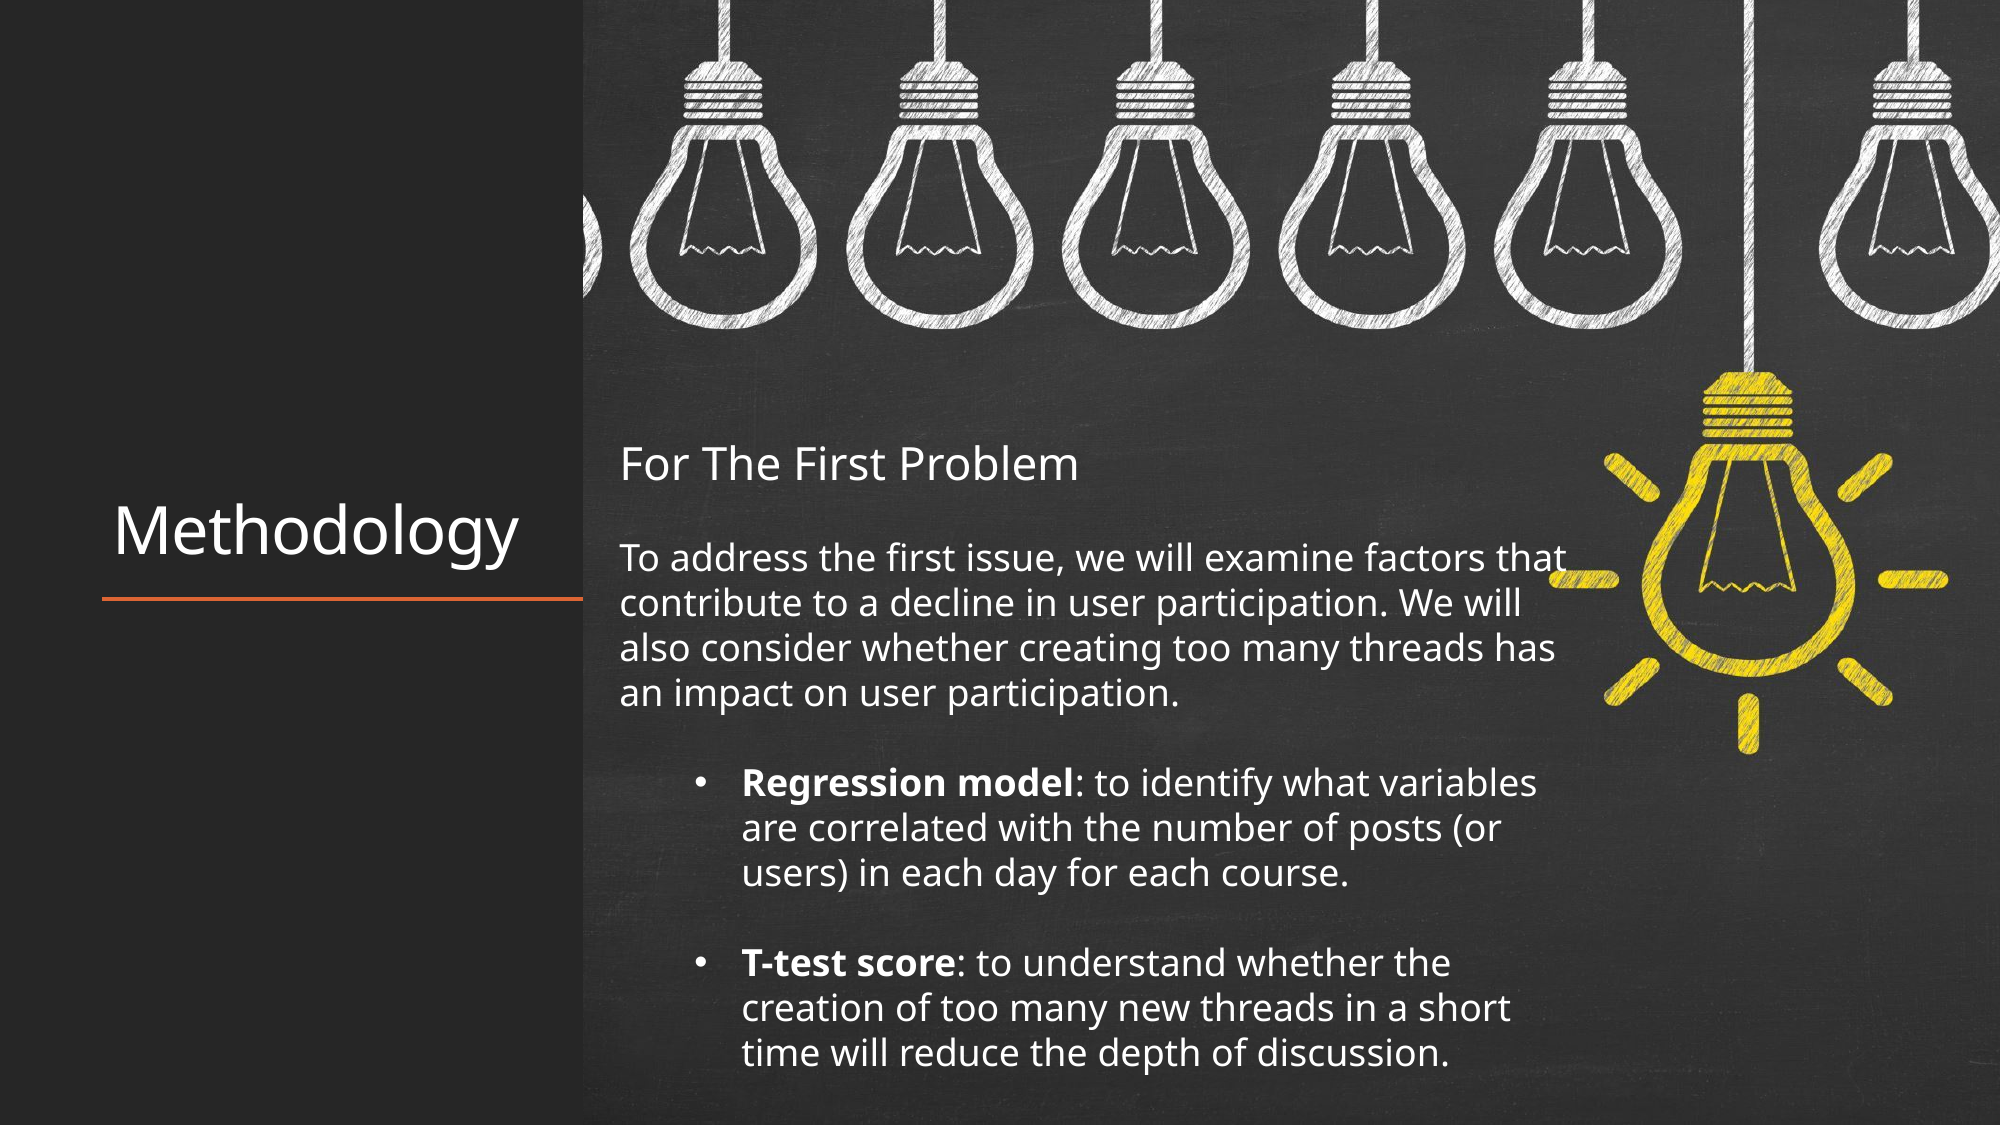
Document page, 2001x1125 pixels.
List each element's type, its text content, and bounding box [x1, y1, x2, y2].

picture [582, 0, 2000, 1125]
title Methodology [97, 454, 580, 577]
text_box [0, 0, 581, 1125]
